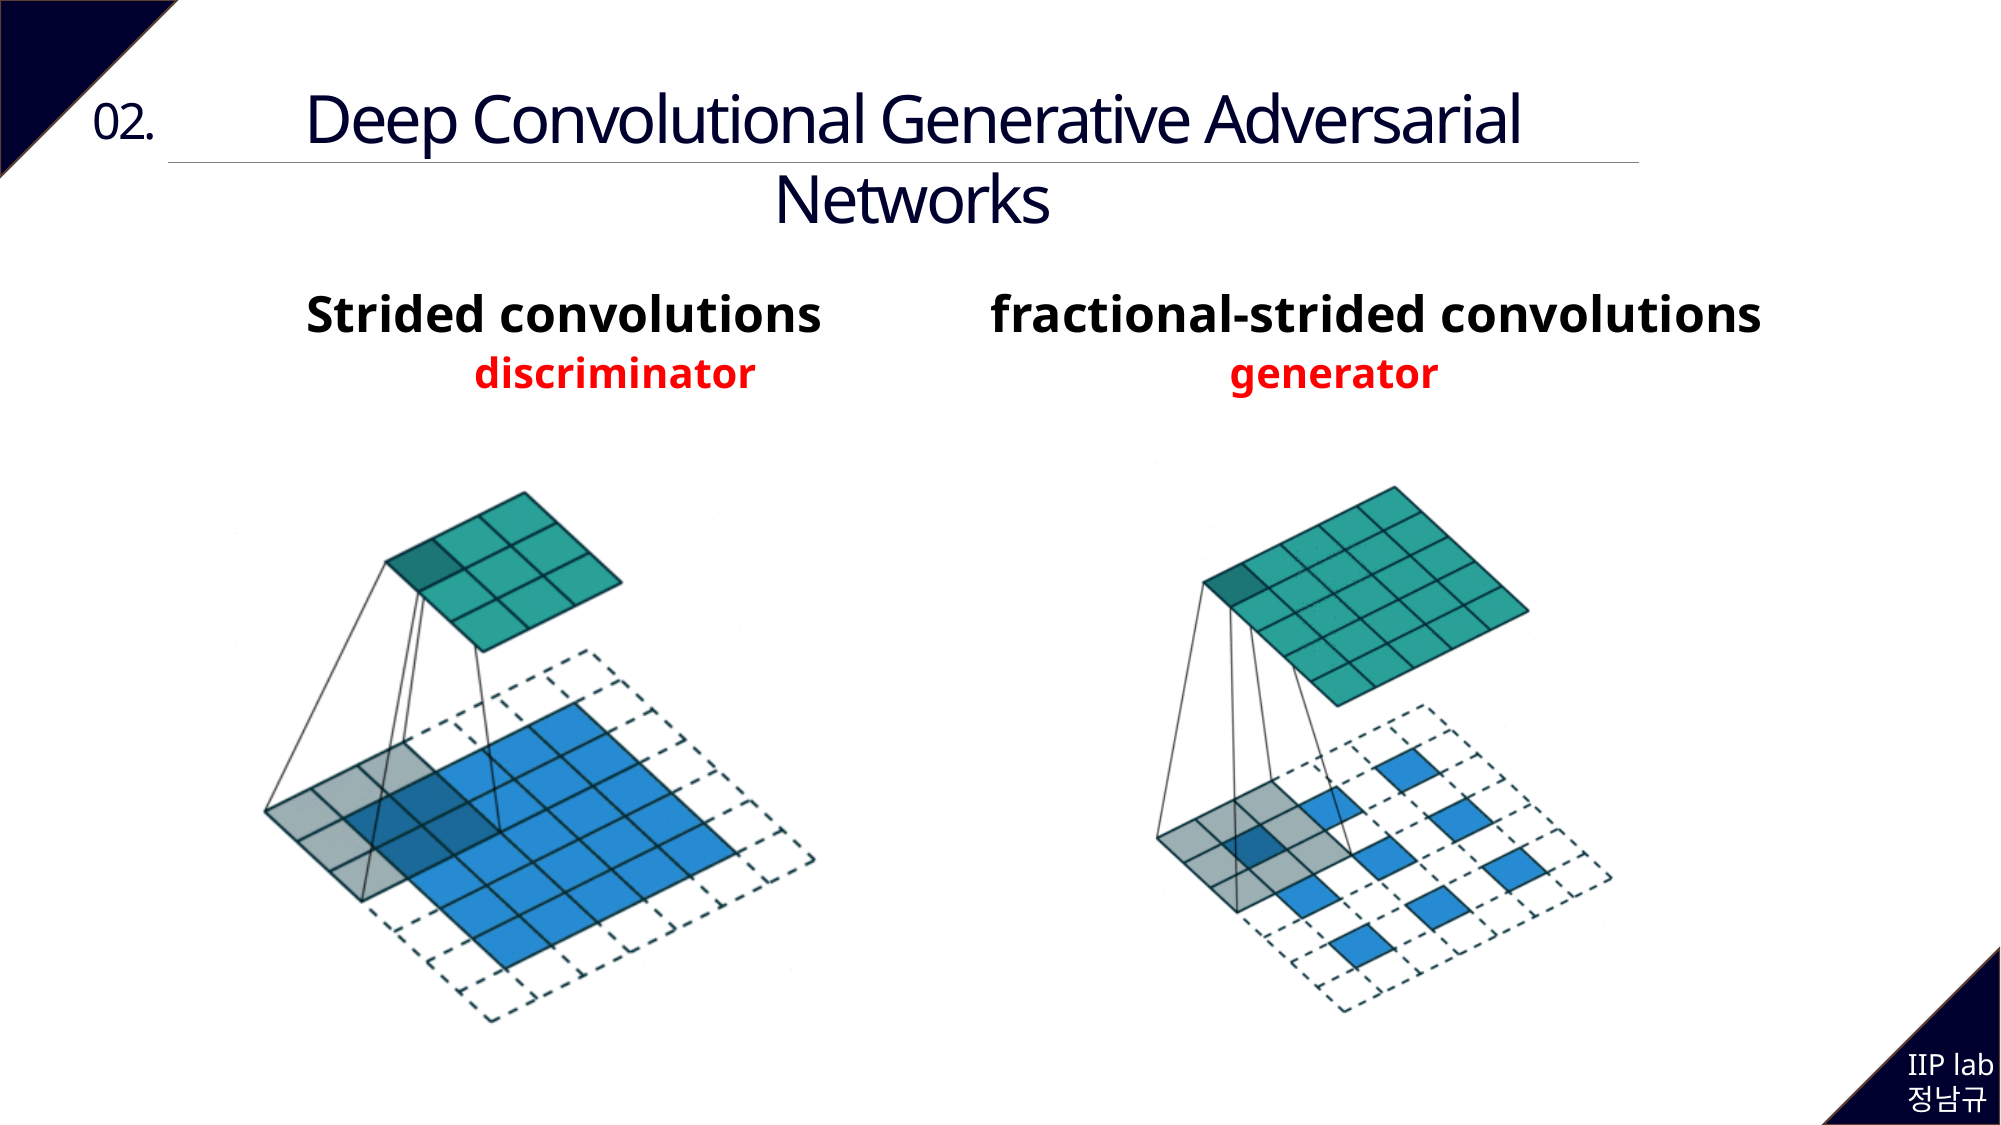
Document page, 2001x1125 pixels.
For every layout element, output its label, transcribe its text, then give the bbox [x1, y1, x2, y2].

picture [1129, 459, 1640, 1040]
text_box 02. [78, 81, 172, 157]
text_box discriminator generator [437, 339, 1455, 405]
text_box IIP lab 정남규 [1893, 1039, 2000, 1124]
text_box Deep Convolutional Generative Adversarial Networks [168, 69, 1658, 245]
picture [231, 459, 849, 1056]
text_box Strided convolutions fractional-strided convolutions [291, 274, 1779, 350]
